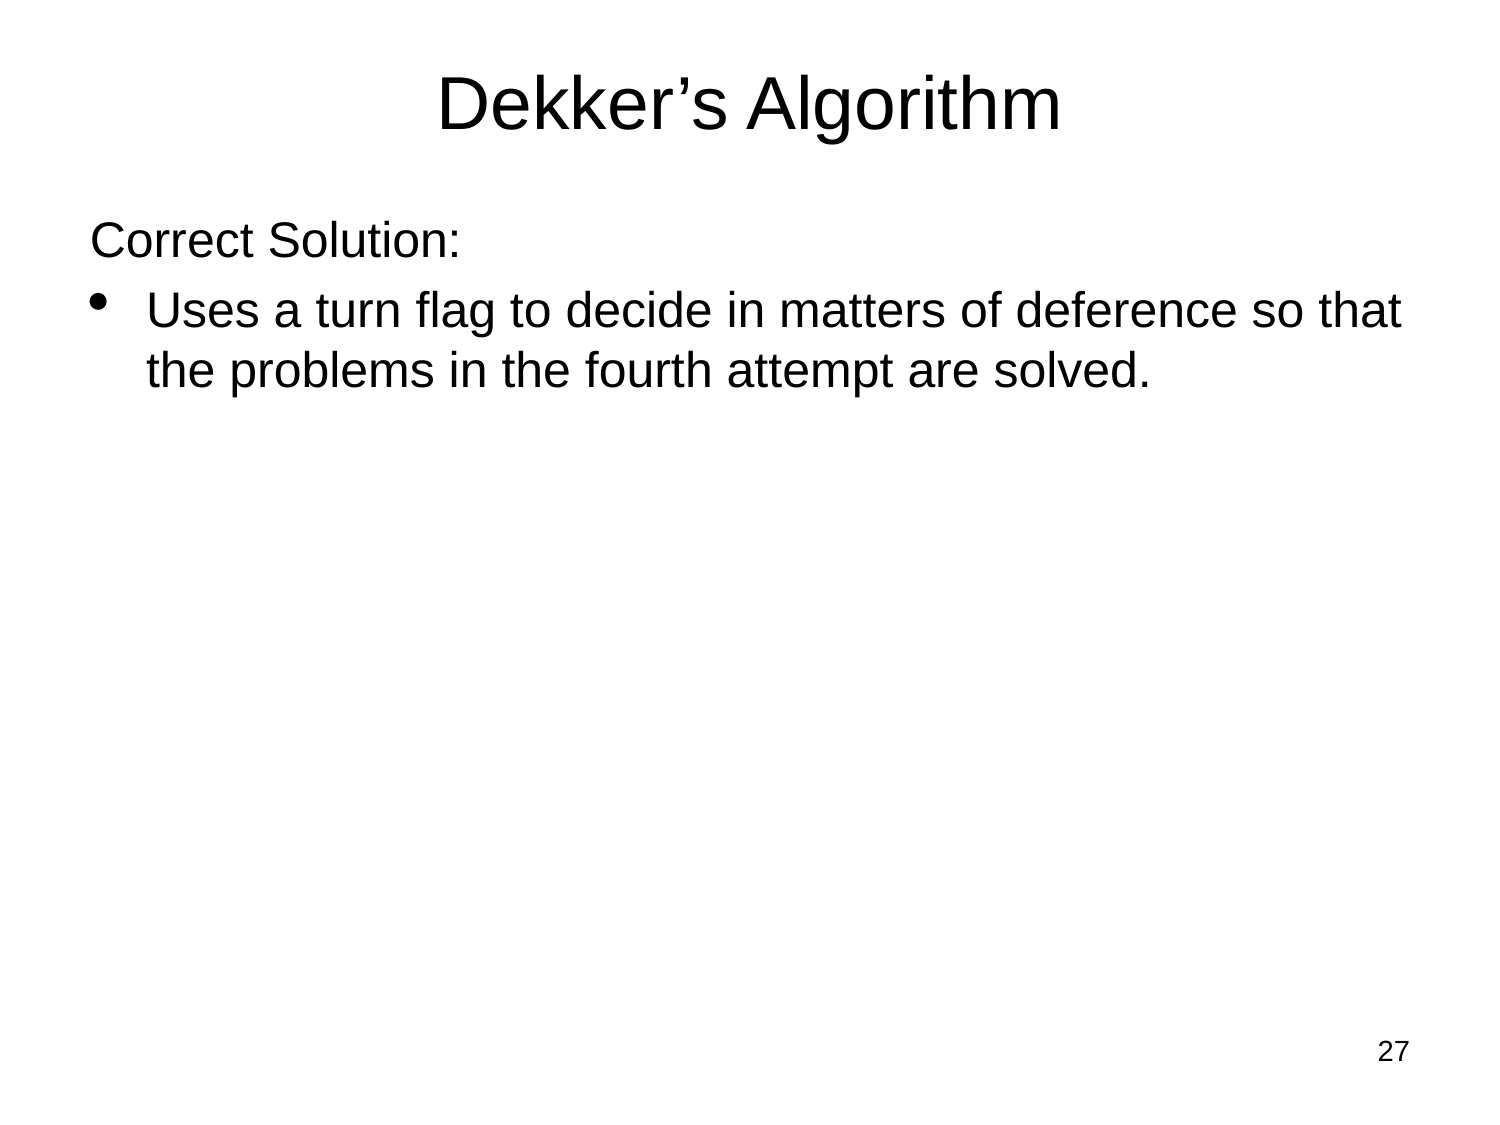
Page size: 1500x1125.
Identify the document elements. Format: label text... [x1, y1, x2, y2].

text_box Dekker’s Algorithm [74, 12, 1425, 188]
text_box Correct Solution: Uses a turn flag to decide in matters of deference so that the problems in the fourth attempt are solved. [74, 199, 1425, 1100]
